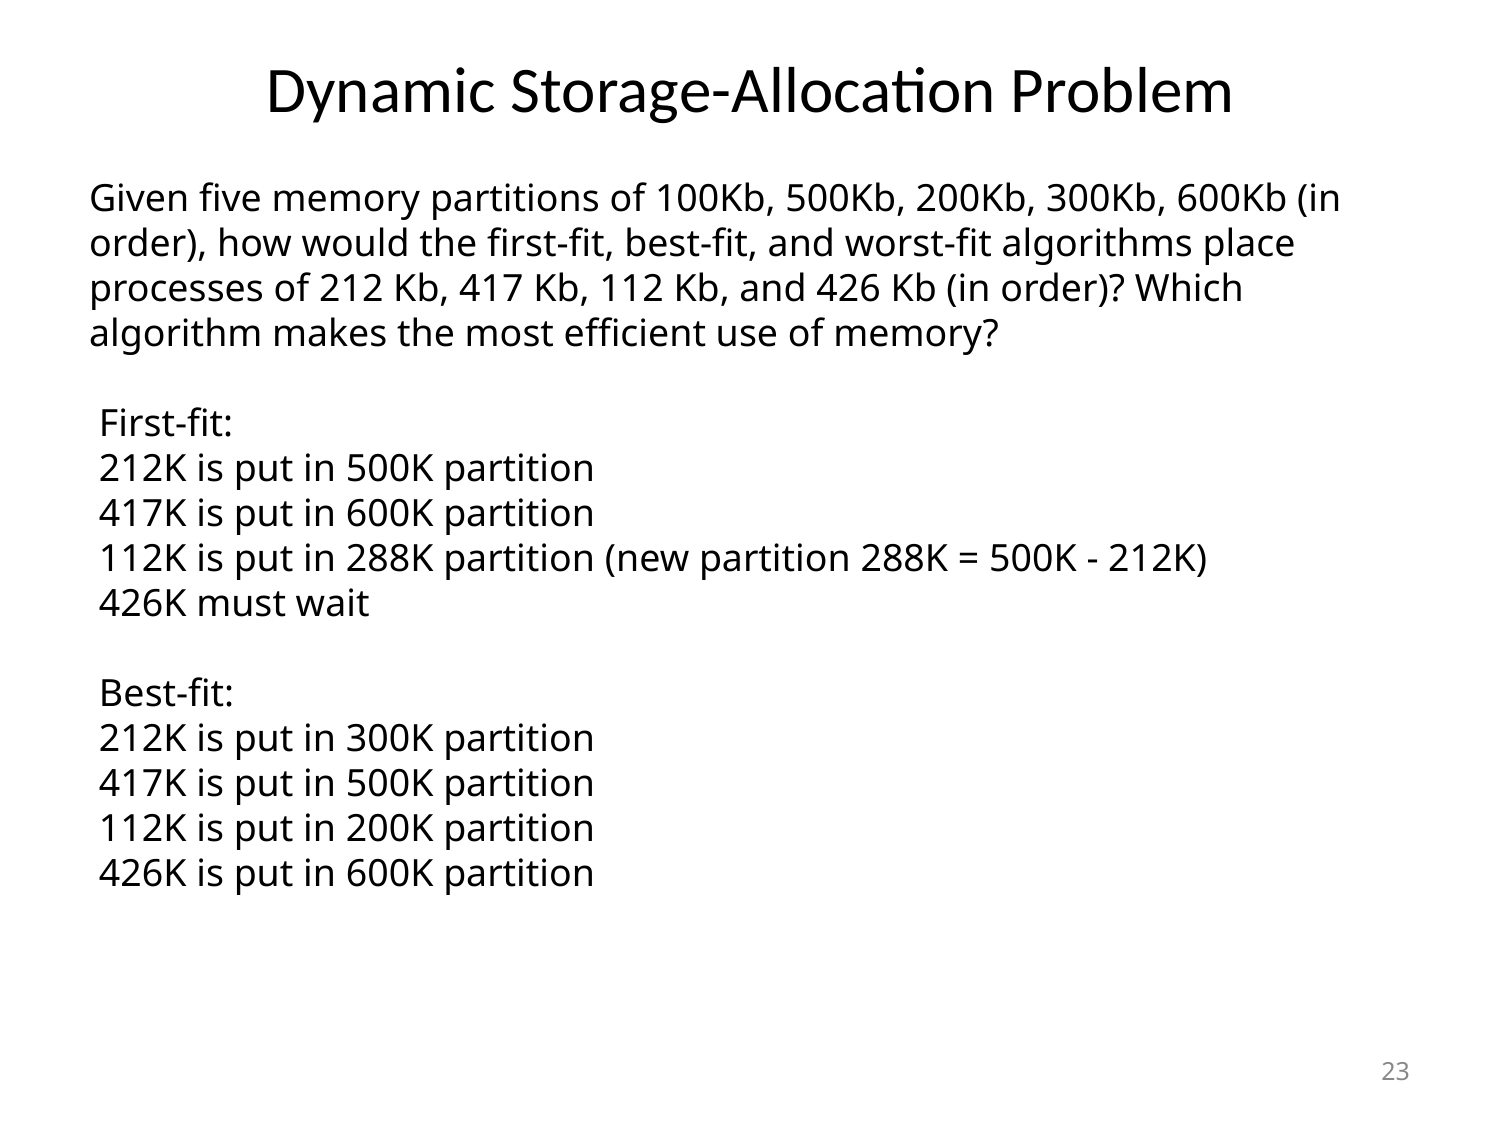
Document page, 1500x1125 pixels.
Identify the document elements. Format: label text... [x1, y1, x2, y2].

text_box Given five memory partitions of 100Kb, 500Kb, 200Kb, 300Kb, 600Kb (in order), how would the first-fit, best-fit, and worst-fit algorithms place processes of 212 Kb, 417 Kb, 112 Kb, and 426 Kb (in order)? Which algorithm makes the most efficient use of memory? First-fit: 212K is put in 500K partition 417K is put in 600K partition 112K is put in 288K partition (new partition 288K = 500K - 212K) 426K must wait Best-fit: 212K is put in 300K partition 417K is put in 500K partition 112K is put in 200K partition 426K is put in 600K partition [74, 166, 1393, 992]
title Dynamic Storage-Allocation Problem [113, 38, 1389, 134]
slide_number 23 [1074, 1042, 1425, 1103]
